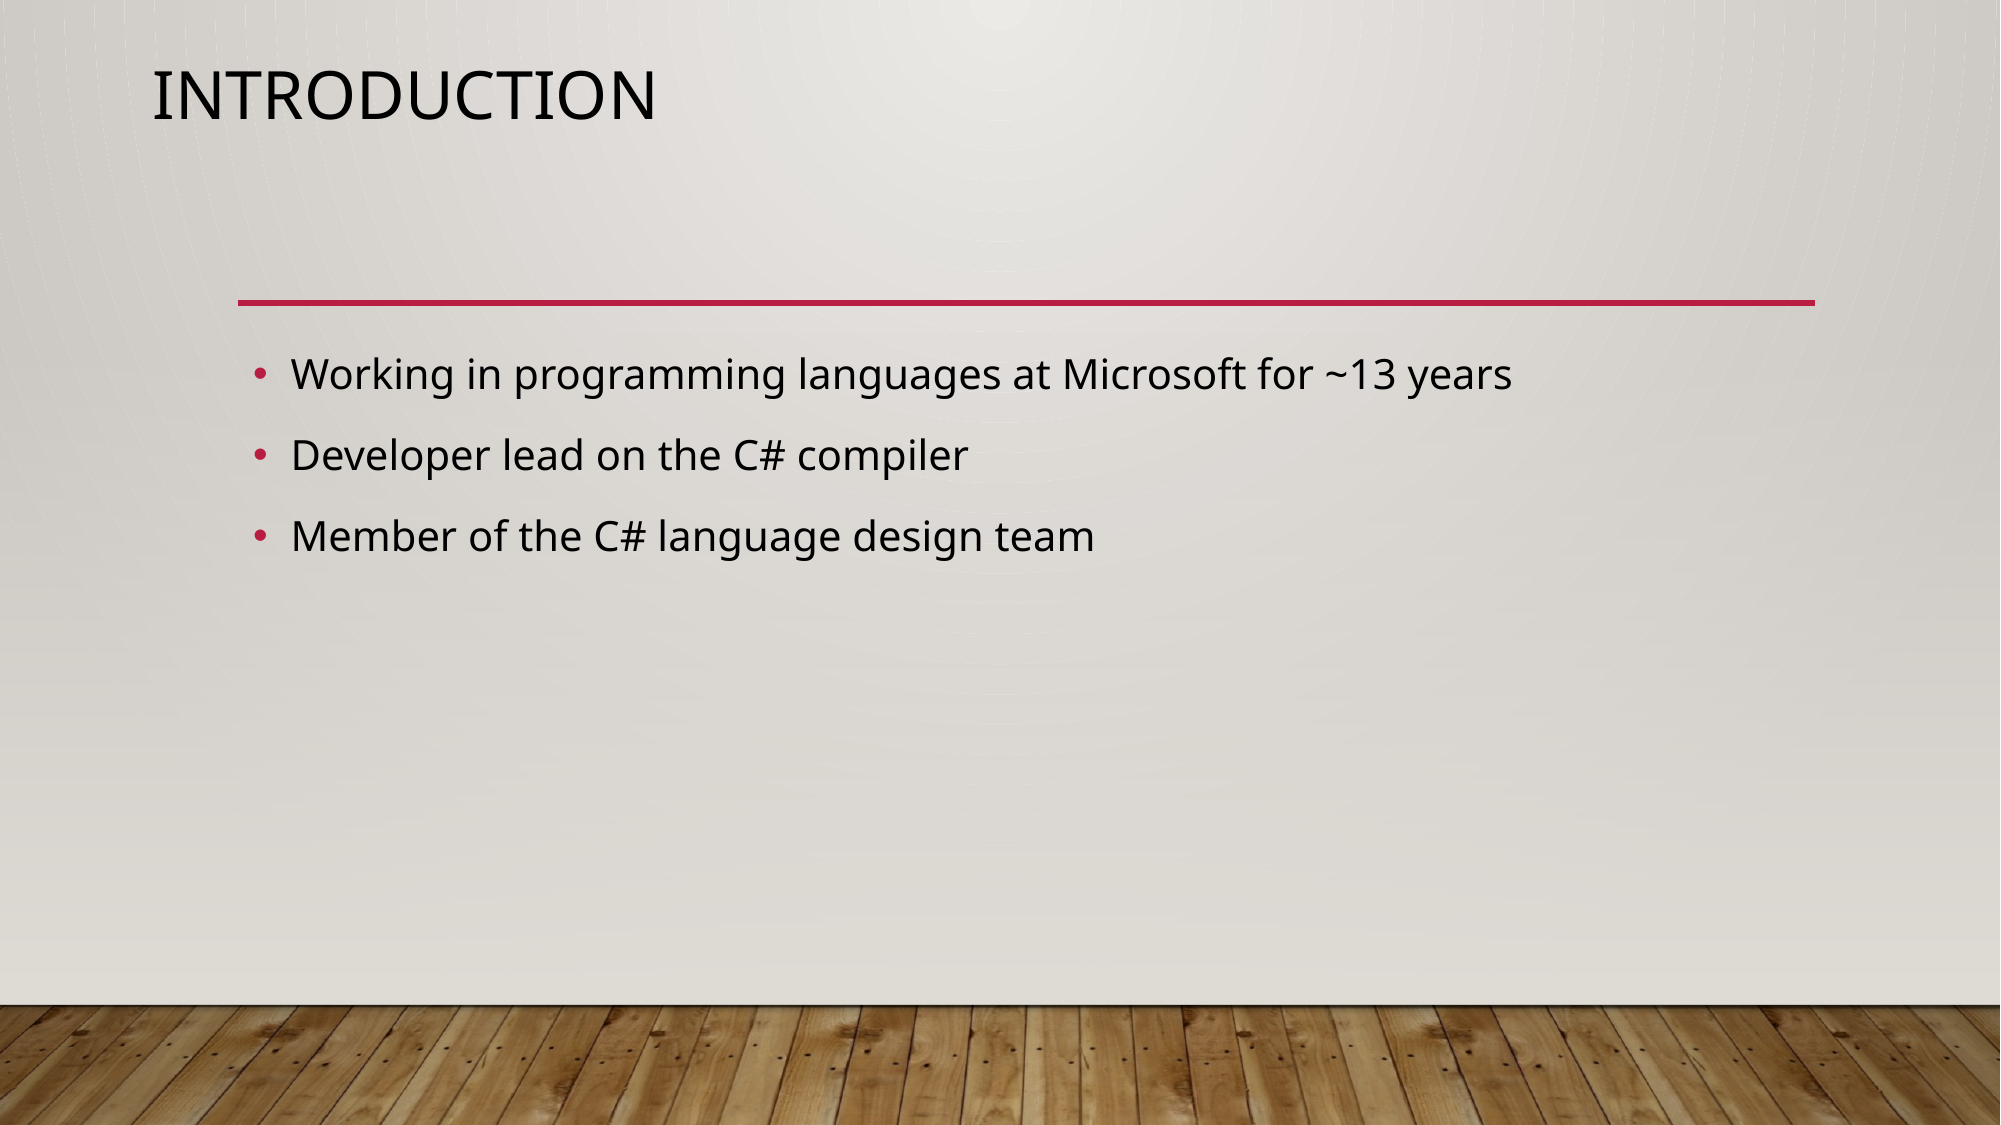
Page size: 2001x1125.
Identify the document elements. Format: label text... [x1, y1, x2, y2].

picture [0, 1005, 2000, 1125]
list Working in programming languages at Microsoft for ~13 years Developer lead on the C# compiler Member of the C# language design team [238, 330, 1814, 897]
title Introduction [137, 54, 1863, 272]
